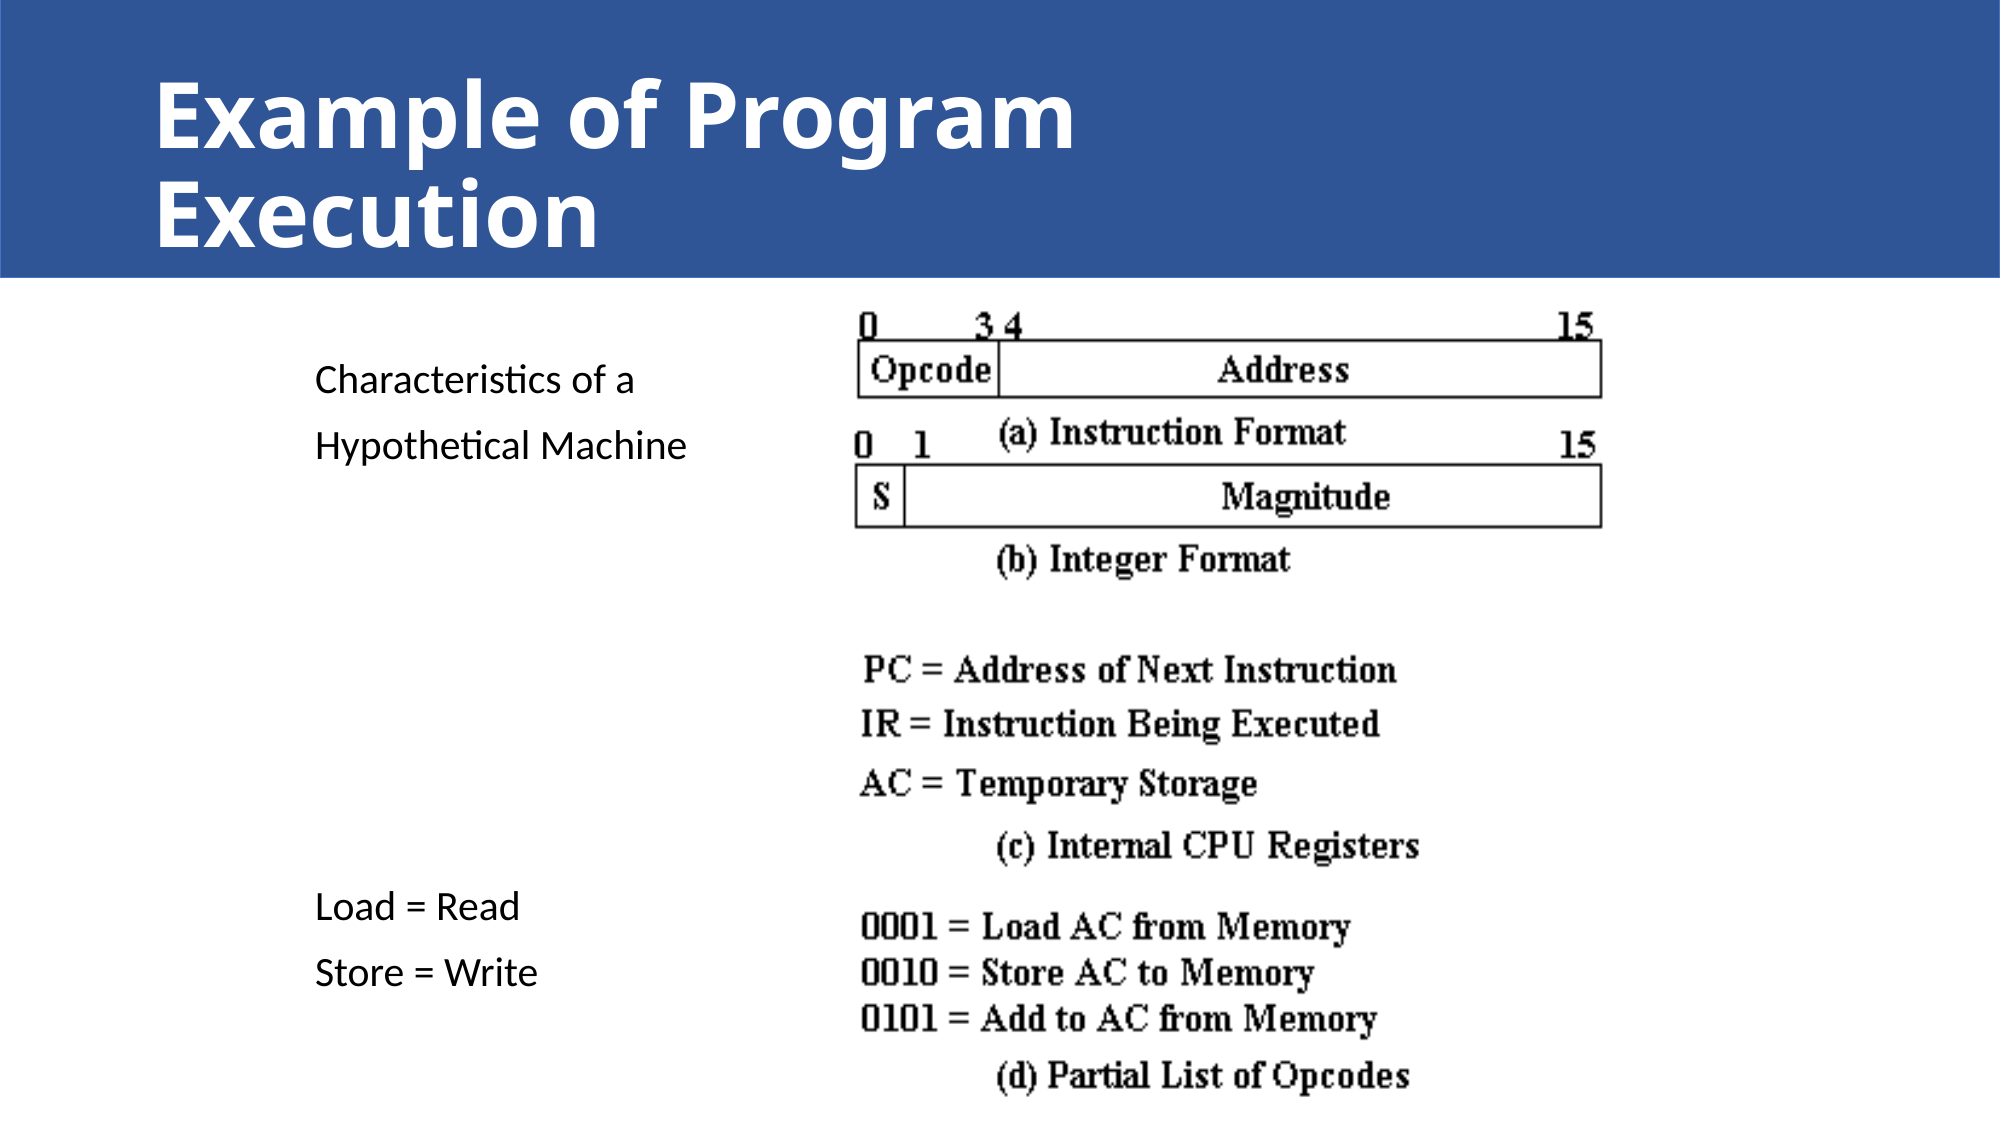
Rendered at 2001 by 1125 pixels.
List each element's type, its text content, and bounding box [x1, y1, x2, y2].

list Characteristics of a Hypothetical Machine Load = Read Store = Write [300, 350, 799, 550]
title Example of Program Execution [137, 59, 1863, 278]
picture [799, 302, 1690, 1125]
